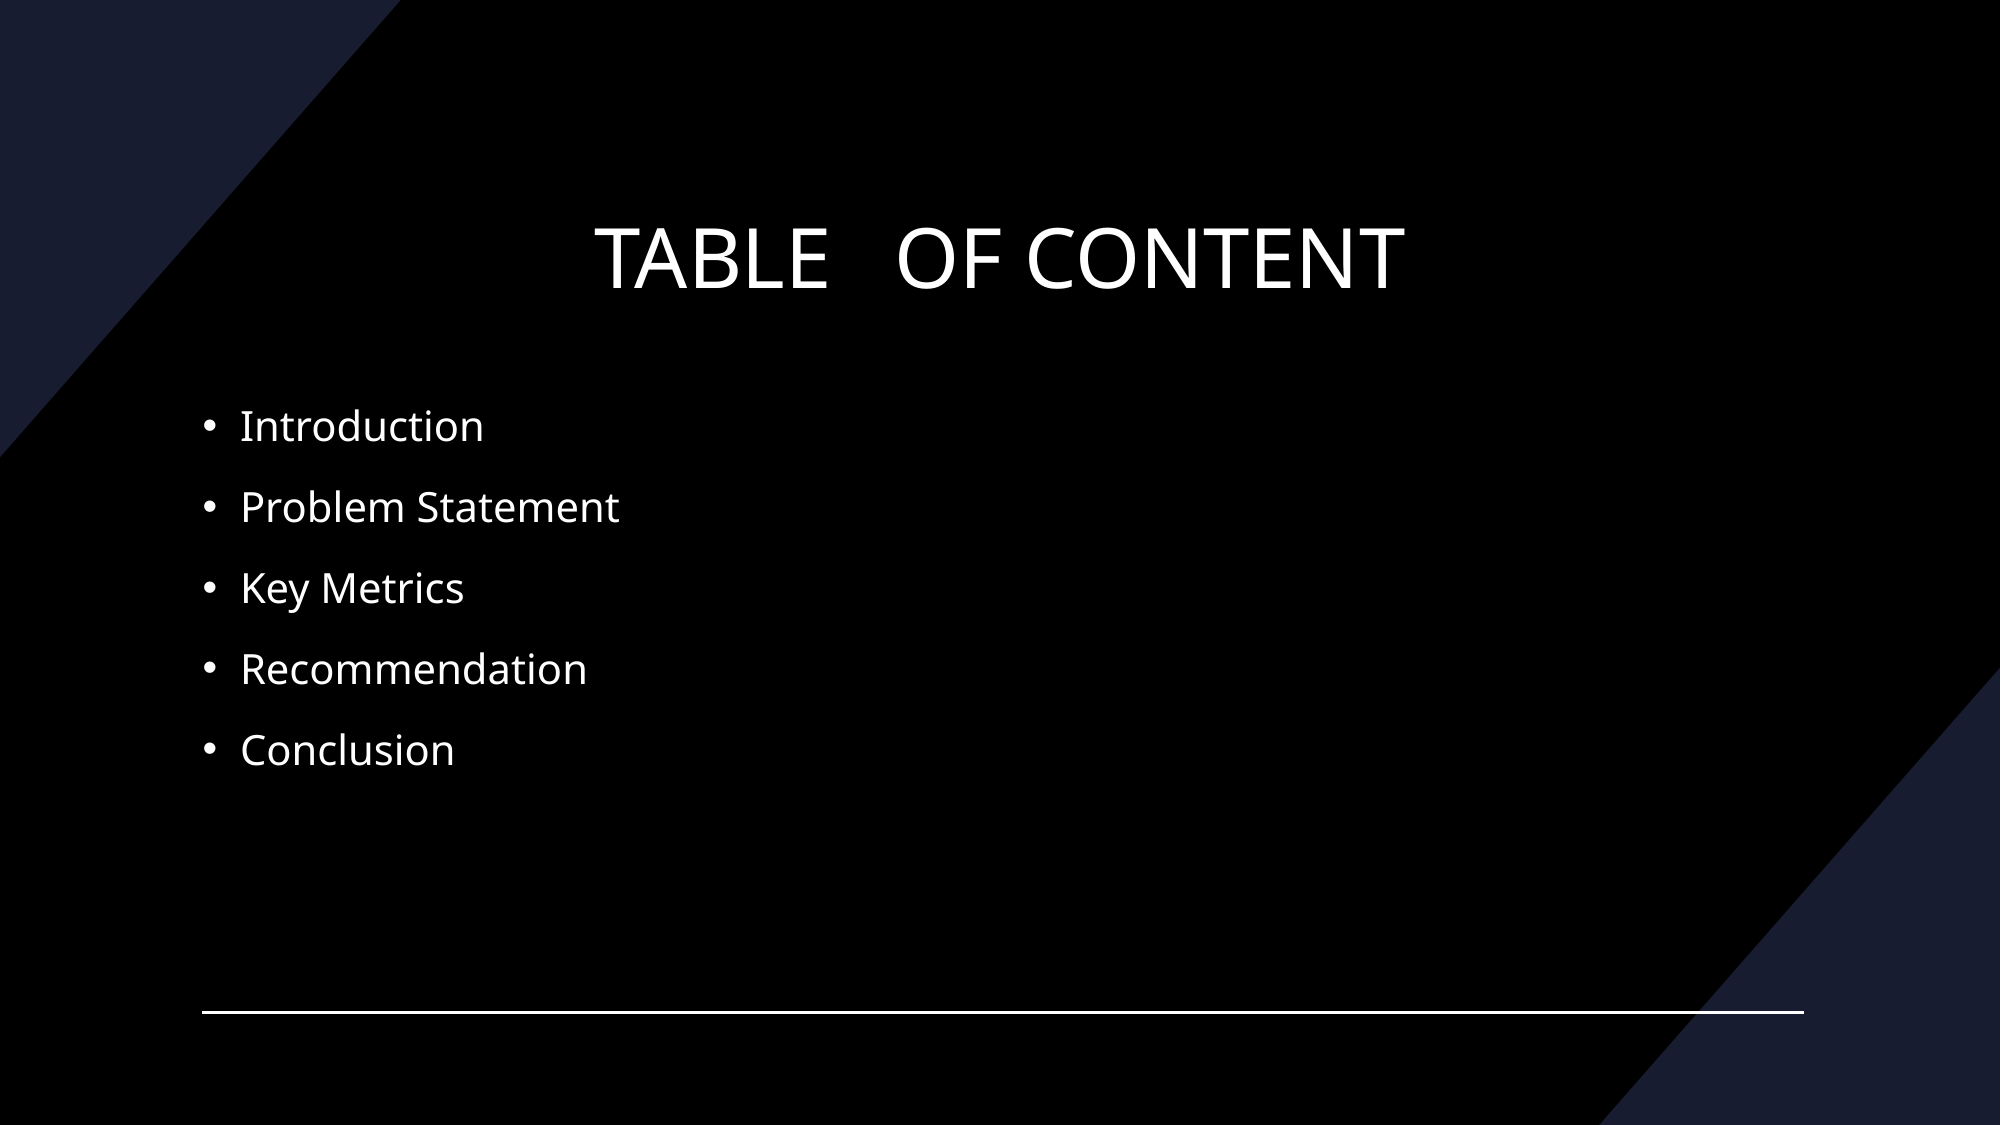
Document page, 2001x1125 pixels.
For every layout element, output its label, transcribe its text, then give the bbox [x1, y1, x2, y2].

list Introduction Problem Statement Key Metrics Recommendation Conclusion [187, 382, 1813, 968]
title TABLE OF CONTENT [187, 143, 1813, 367]
